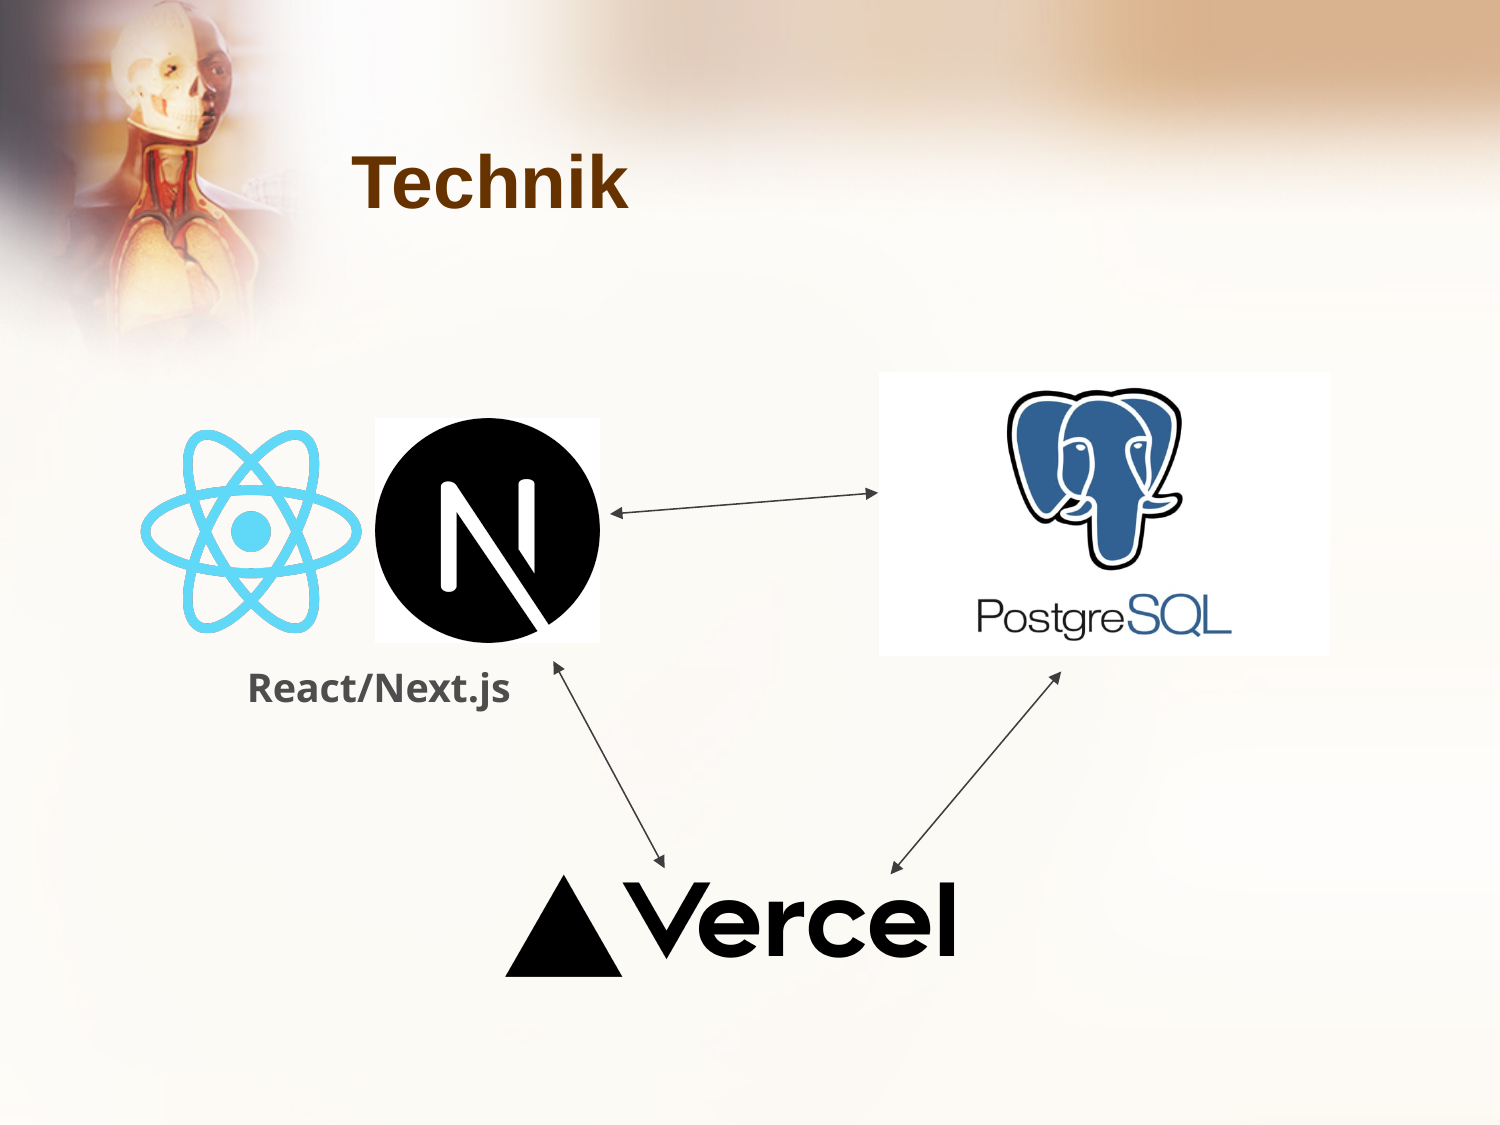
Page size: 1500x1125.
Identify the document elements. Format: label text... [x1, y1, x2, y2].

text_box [890, 671, 1062, 875]
text_box React/Next.js [231, 655, 685, 718]
picture [0, 0, 1500, 1125]
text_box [553, 660, 665, 869]
title Technik [336, 136, 1460, 221]
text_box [609, 492, 879, 515]
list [374, 418, 600, 643]
